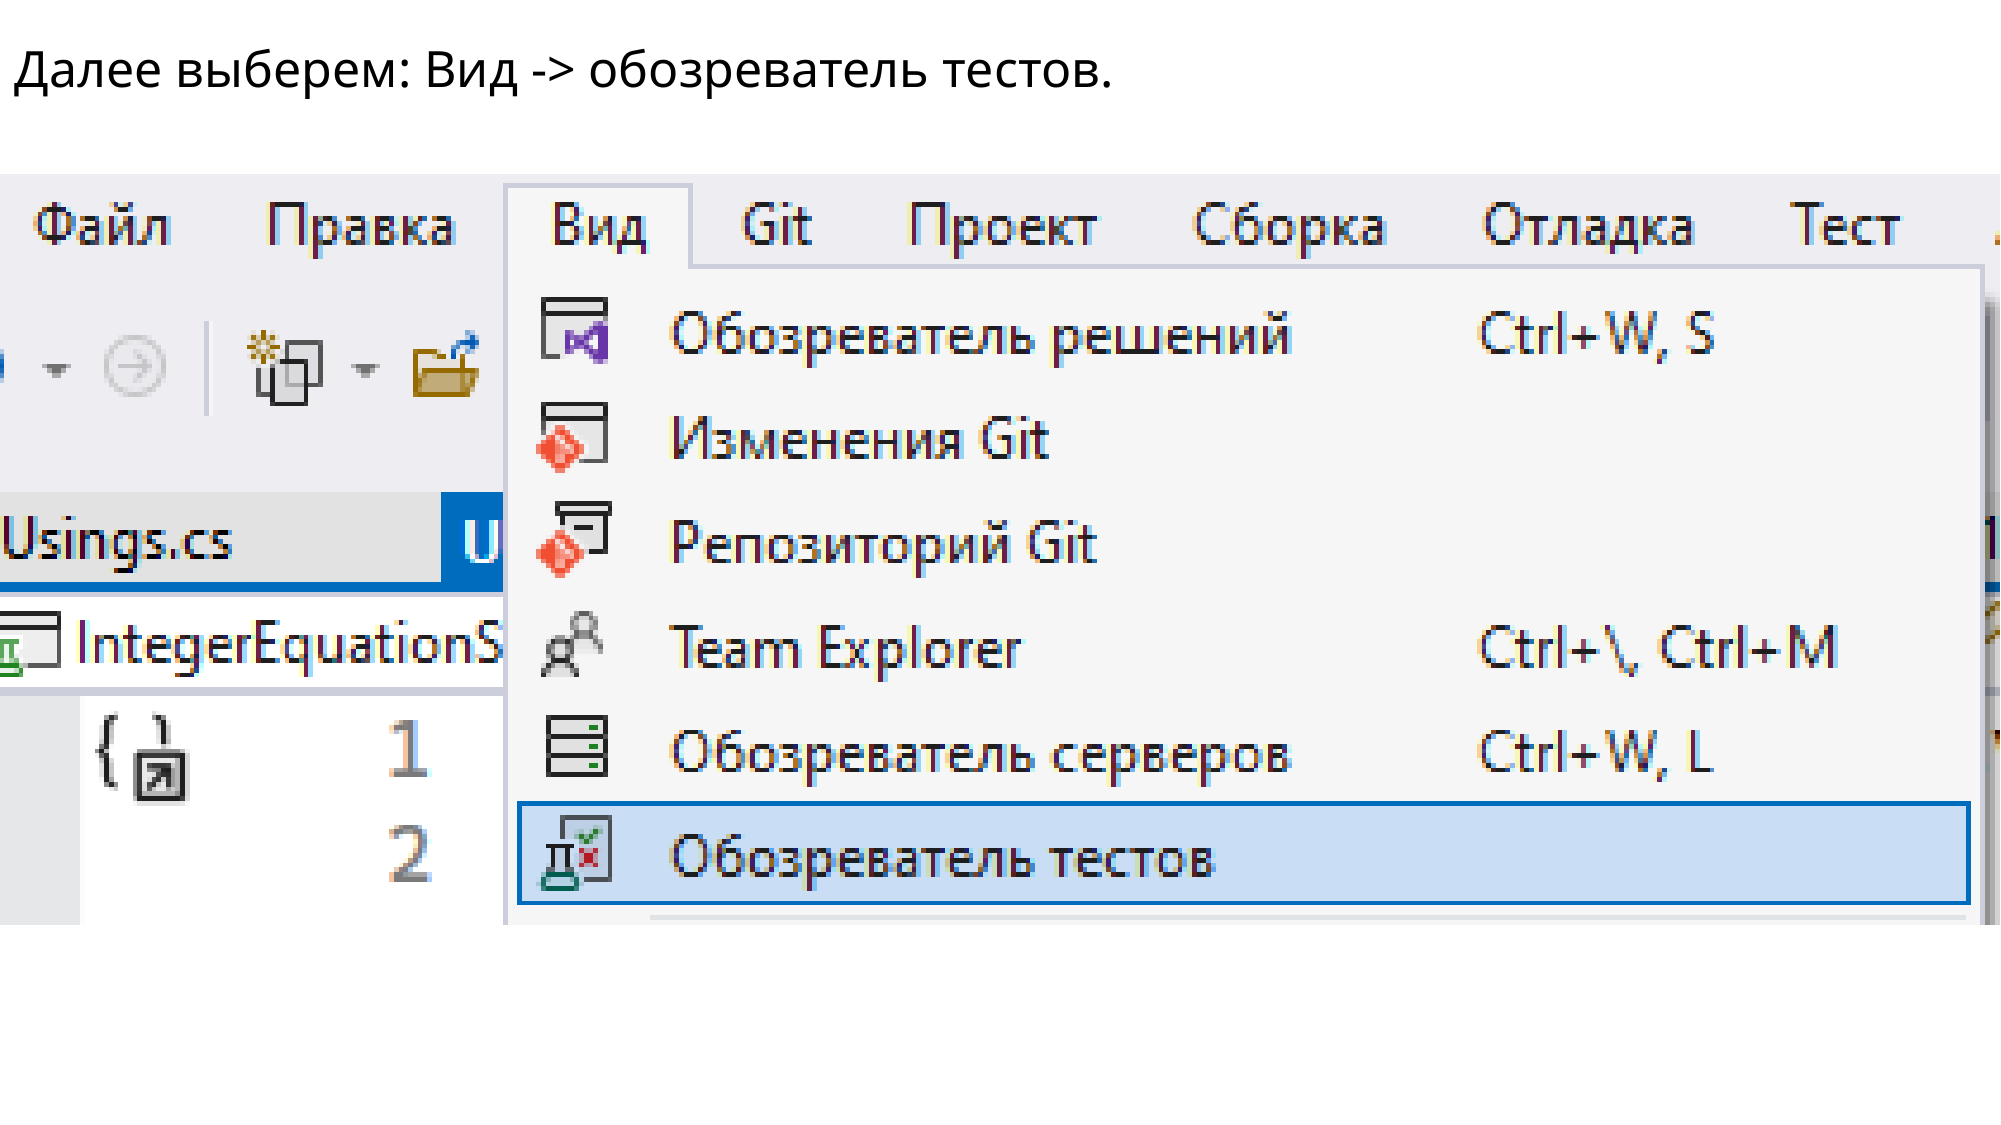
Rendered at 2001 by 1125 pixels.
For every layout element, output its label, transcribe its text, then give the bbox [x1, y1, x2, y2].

picture [0, 174, 2000, 925]
text_box Далее выберем: Вид -> обозреватель тестов. [0, 0, 2000, 105]
